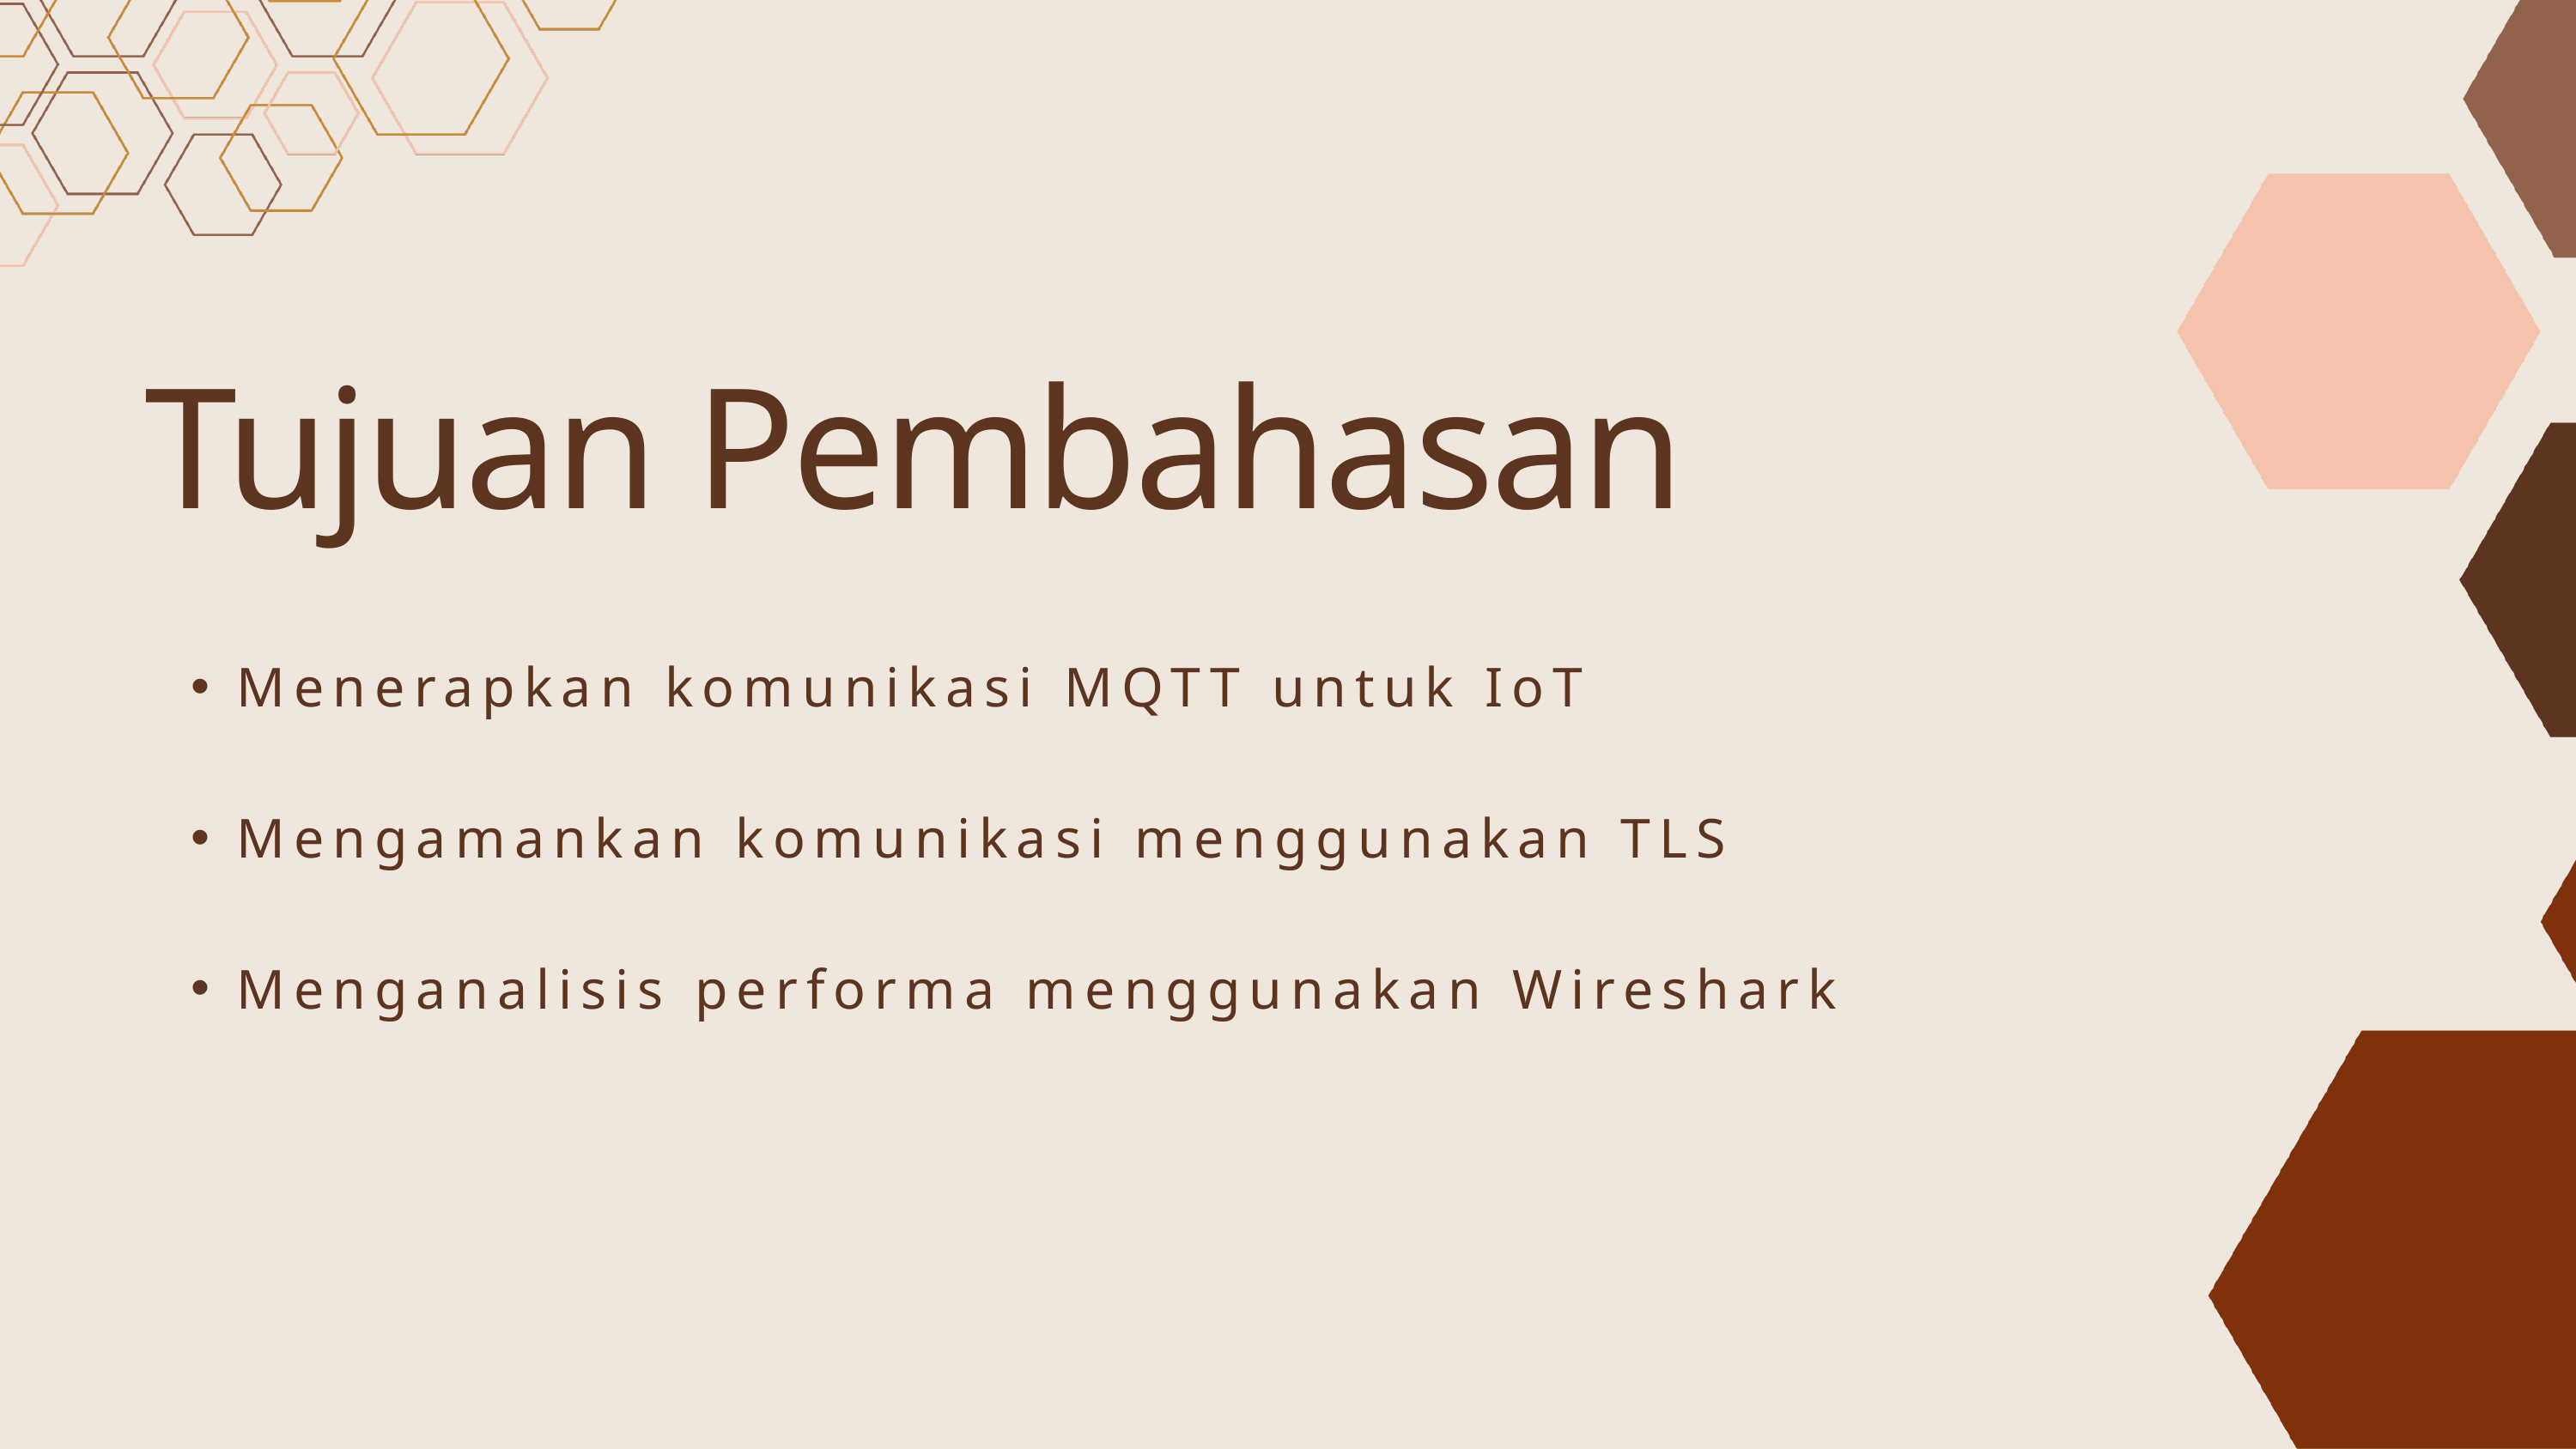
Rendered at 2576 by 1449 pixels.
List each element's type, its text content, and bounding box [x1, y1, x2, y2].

text_box [2177, 0, 2576, 1449]
text_box Menerapkan komunikasi MQTT untuk IoT Mengamankan komunikasi menggunakan TLS Menganalisis performa menggunakan Wireshark [144, 642, 2123, 1095]
text_box [0, 0, 629, 267]
text_box Tujuan Pembahasan [144, 308, 1754, 543]
